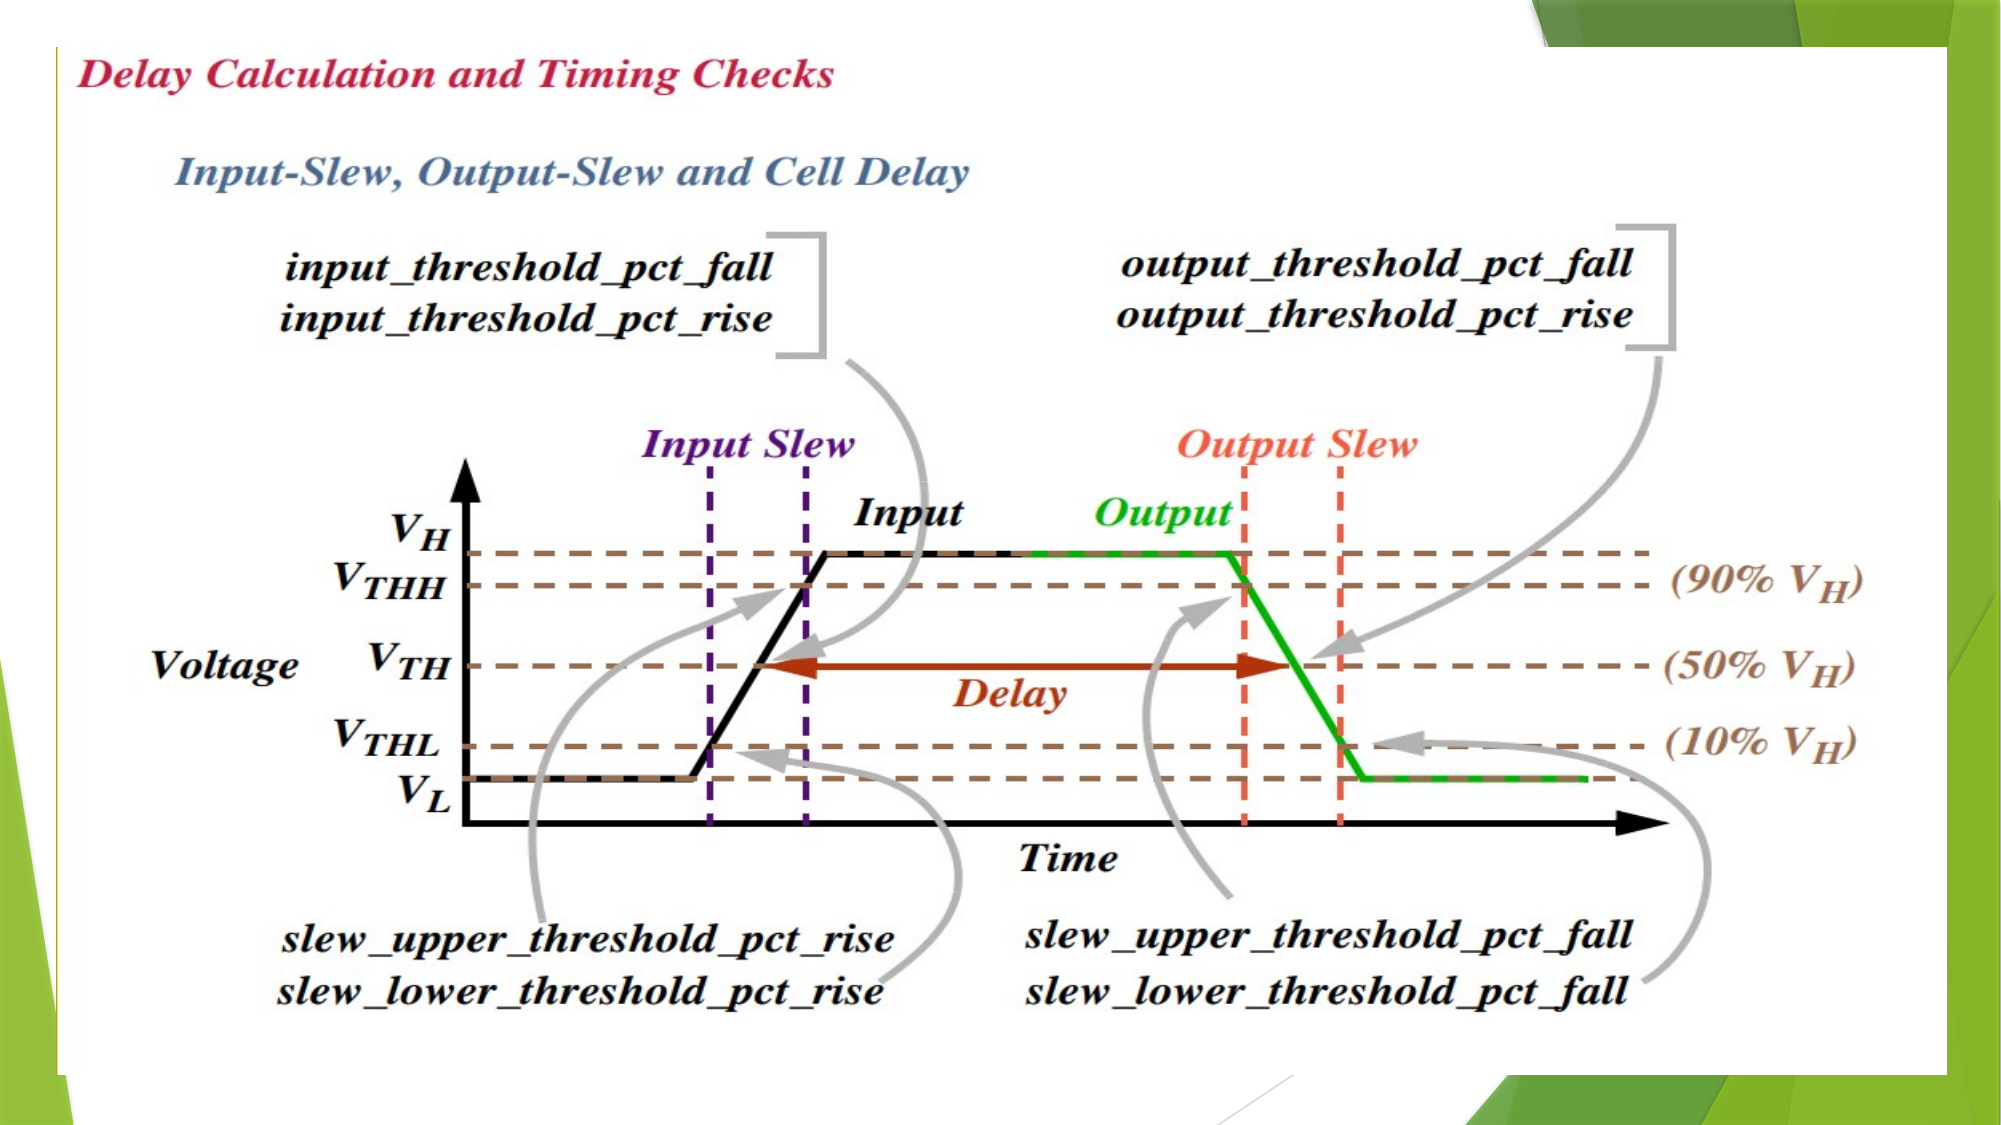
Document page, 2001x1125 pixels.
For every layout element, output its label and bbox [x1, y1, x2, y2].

list [55, 46, 1948, 1075]
